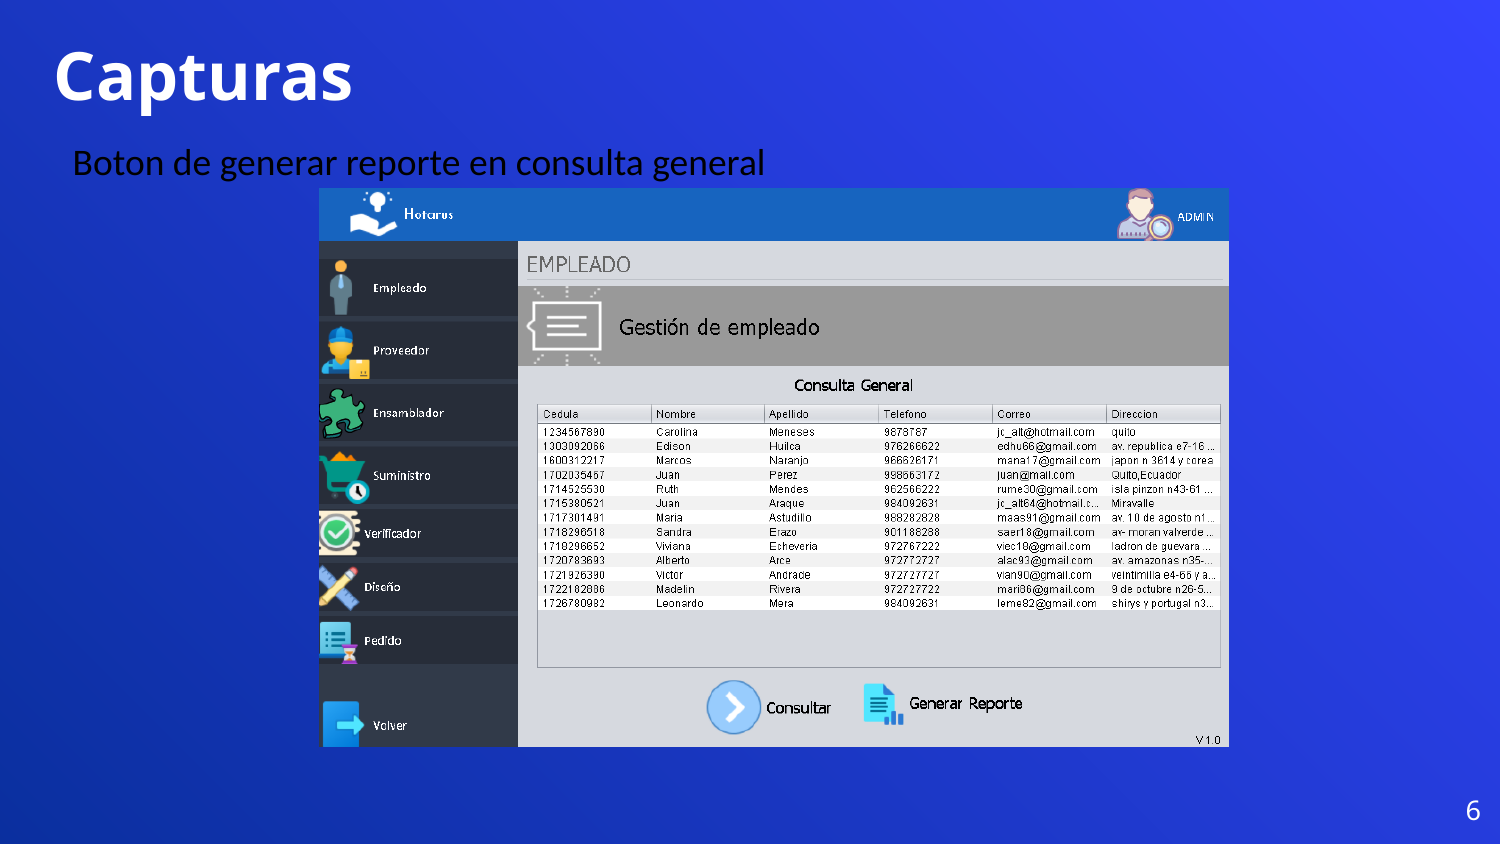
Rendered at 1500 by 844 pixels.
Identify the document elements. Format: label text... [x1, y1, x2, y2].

title Capturas [53, 33, 986, 139]
picture [319, 188, 1229, 747]
slide_number 6 [1391, 779, 1482, 844]
text_box Boton de generar reporte en consulta general [57, 126, 1442, 191]
